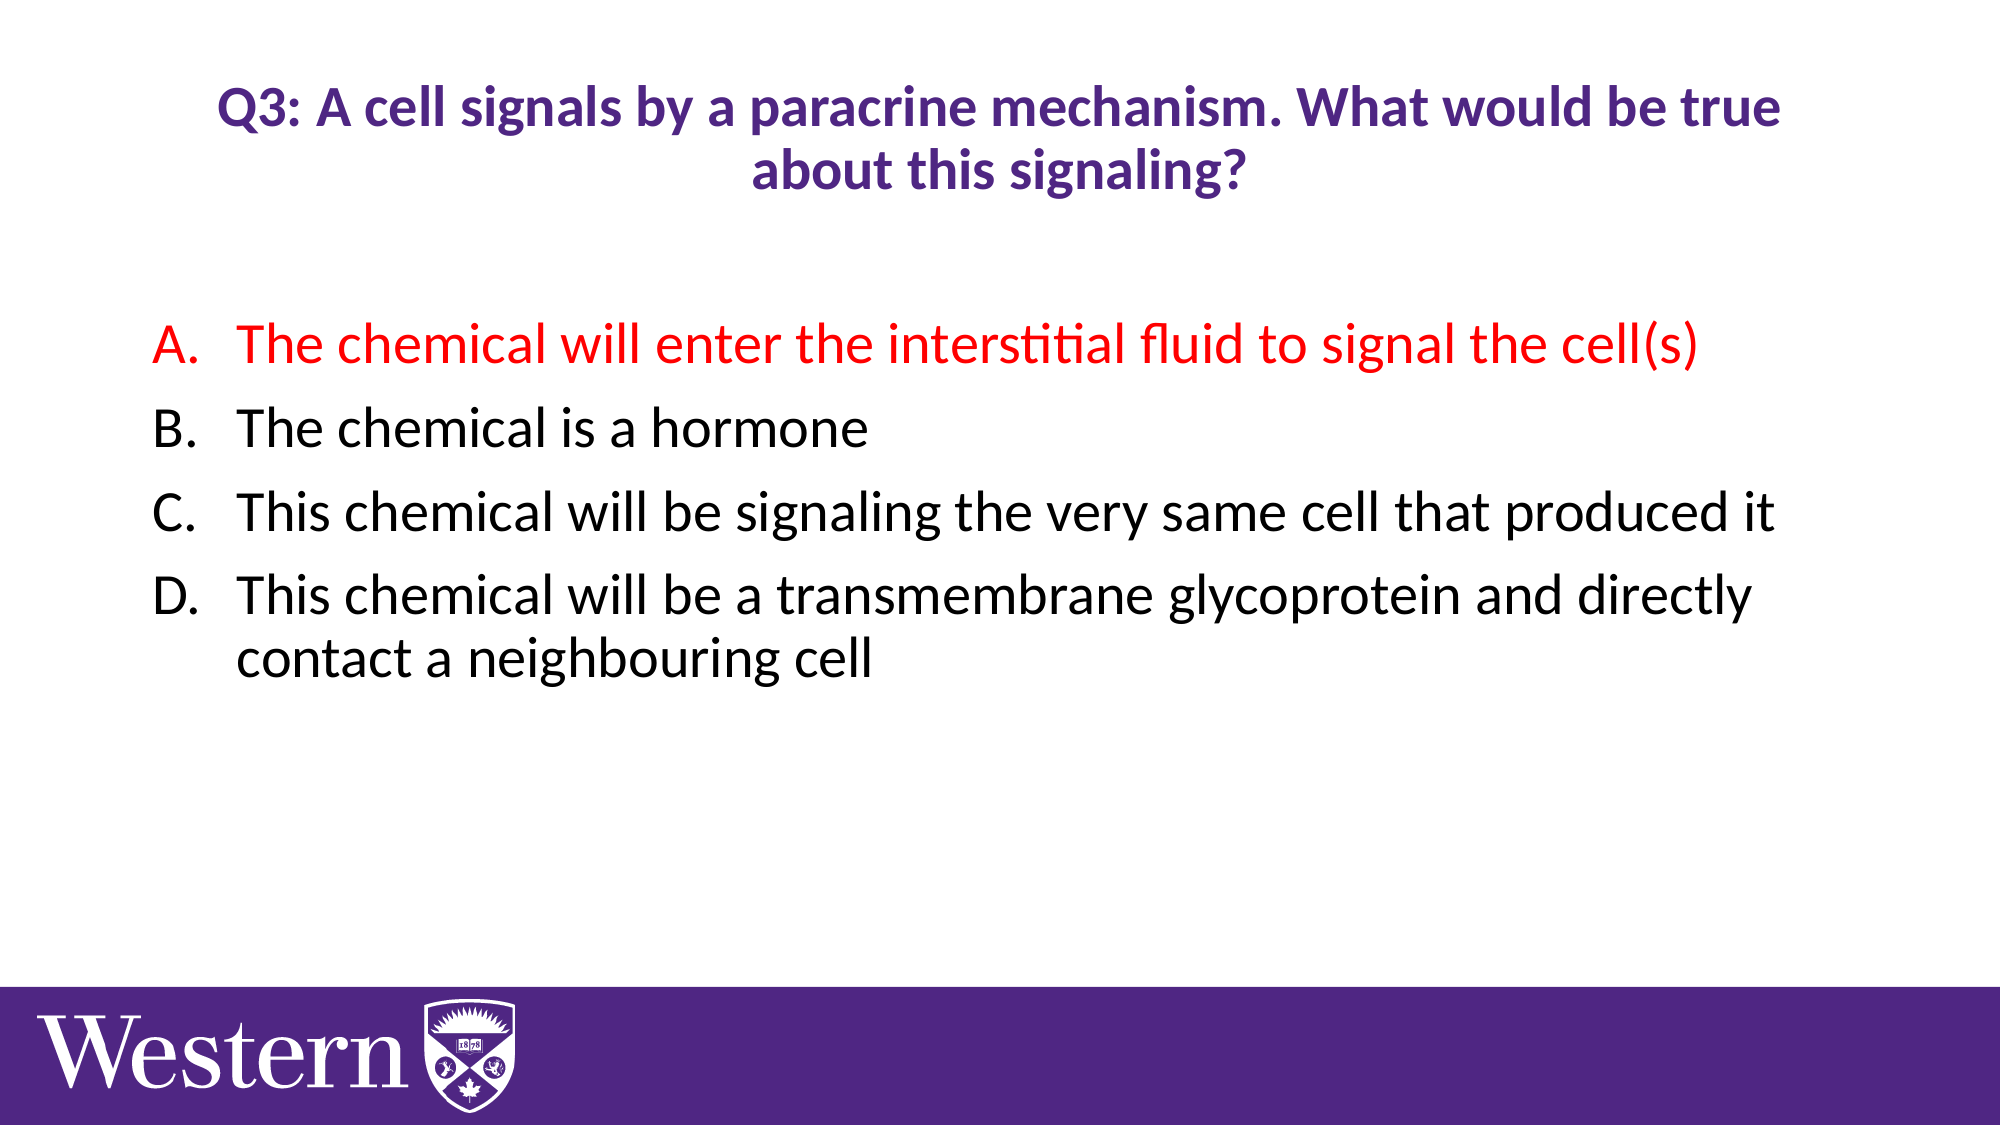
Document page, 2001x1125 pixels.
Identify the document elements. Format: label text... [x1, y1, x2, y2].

text_box [0, 986, 2000, 1125]
title Q3: A cell signals by a paracrine mechanism. What would be true about this signaling? [137, 32, 1863, 305]
list The chemical will enter the interstitial fluid to signal the cell(s) The chemical is a hormone This chemical will be signaling the very same cell that produced it This chemical will be a transmembrane glycoprotein and directly contact a neighbouring cell [137, 305, 1863, 975]
picture [37, 999, 515, 1113]
